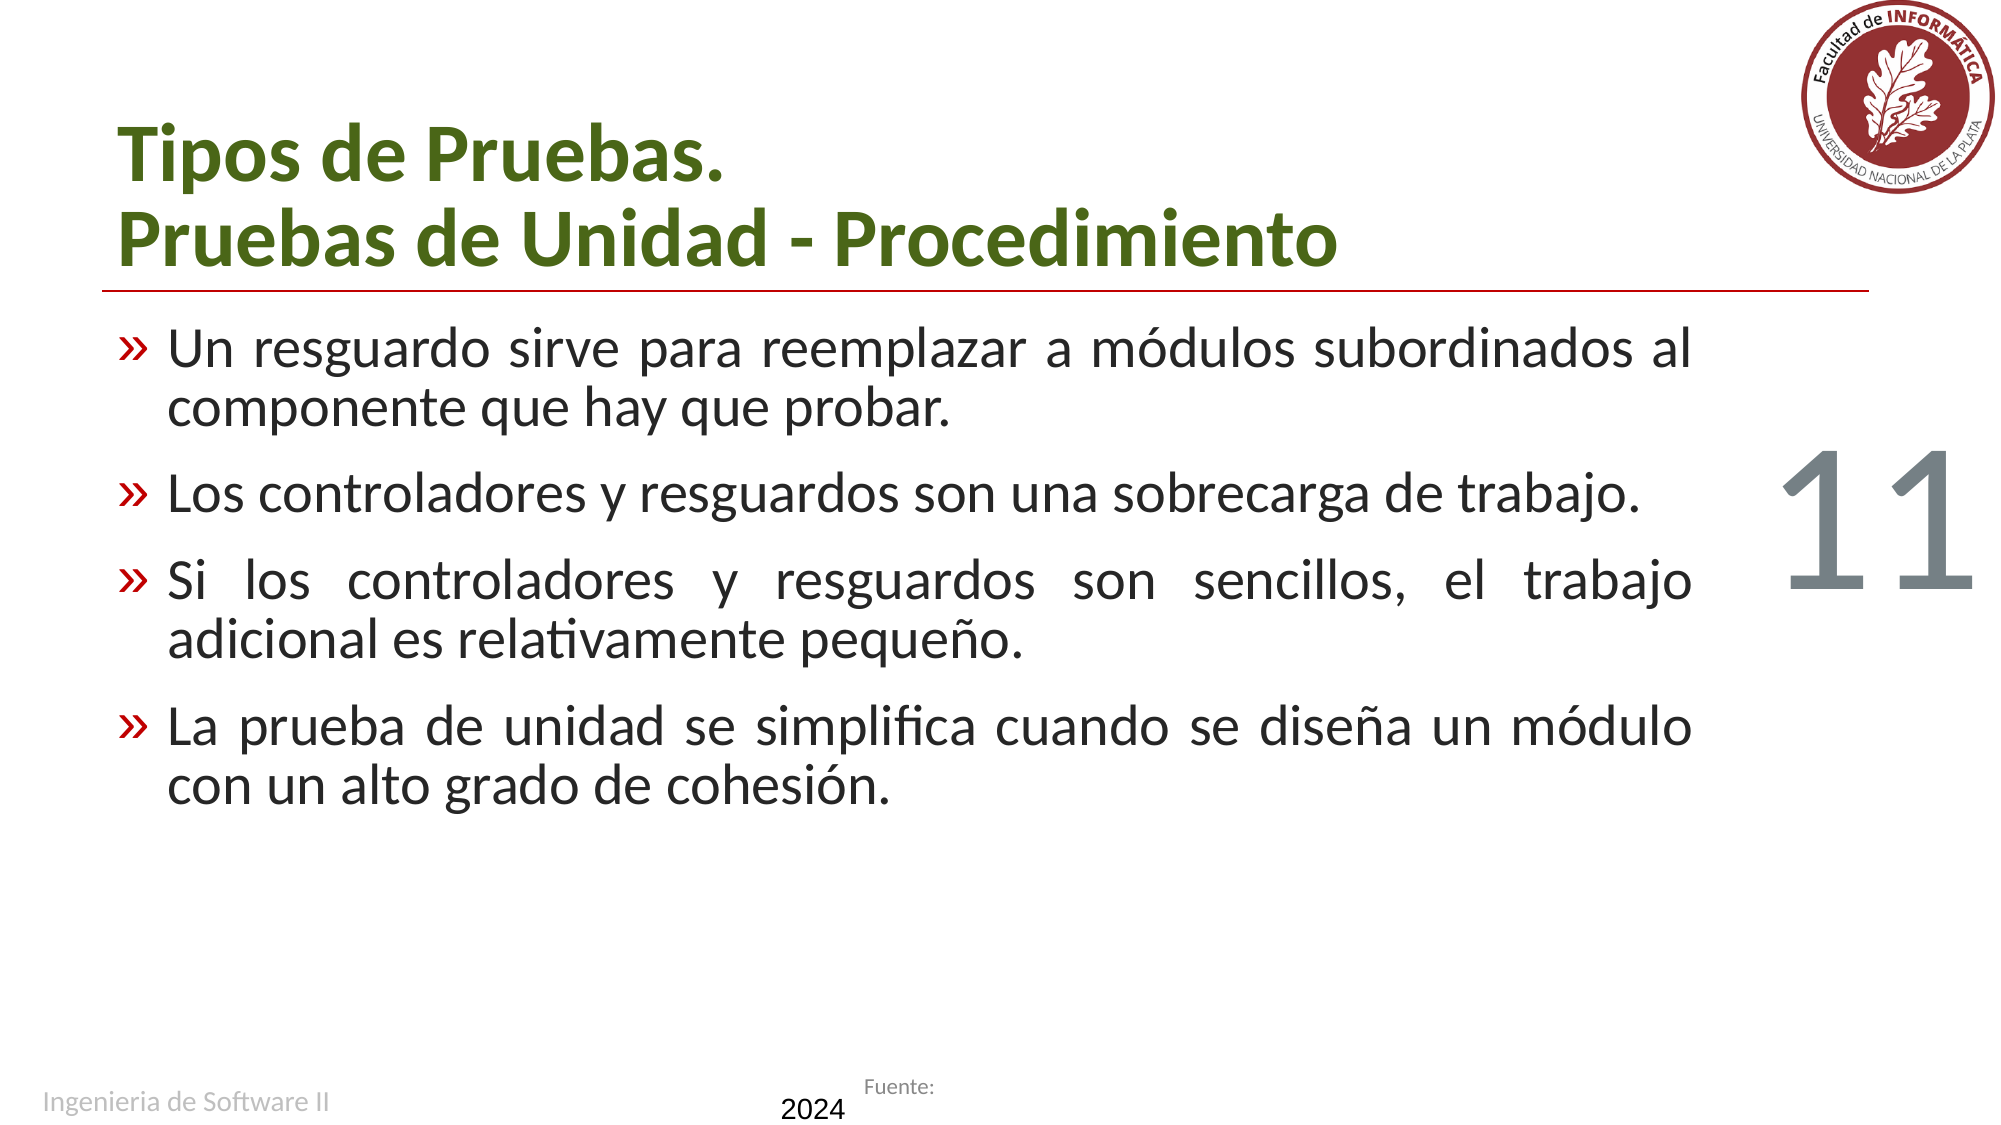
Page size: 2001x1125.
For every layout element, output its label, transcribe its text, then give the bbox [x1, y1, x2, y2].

slide_number 11 [1709, 467, 1998, 640]
title Tipos de Pruebas. Pruebas de Unidad - Procedimiento [102, 105, 1747, 291]
footer Ingenieria de Software II [27, 1075, 382, 1111]
picture [1801, 0, 2000, 195]
list Un resguardo sirve para reemplazar a módulos subordinados al componente que hay que probar. Los controladores y resguardos son una sobrecarga de trabajo. Si los controladores y resguardos son sencillos, el trabajo adicional es relativamente pequeño. La prueba de unidad se simplifica cuando se diseña un módulo con un alto grado de cohesión. [102, 312, 1709, 1047]
